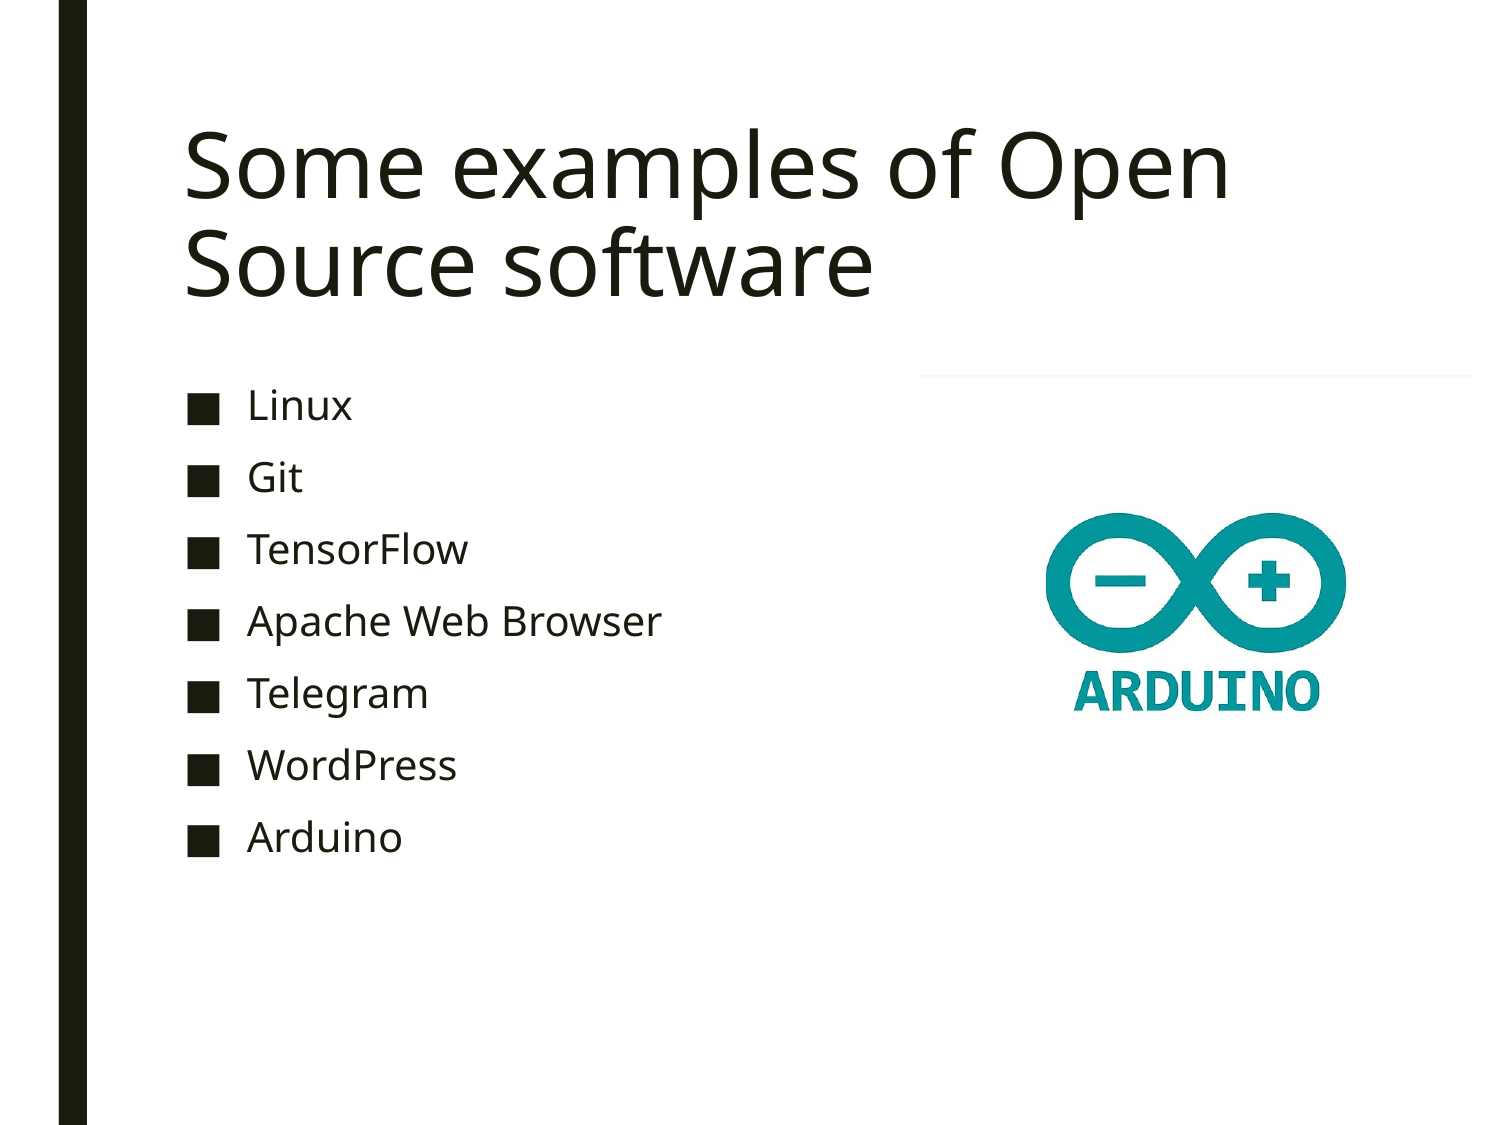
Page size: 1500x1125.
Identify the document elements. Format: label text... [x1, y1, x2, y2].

title Some examples of Open Source software [168, 112, 1351, 357]
list Linux Git TensorFlow Apache Web Browser Telegram WordPress Arduino [168, 375, 1351, 963]
picture [917, 374, 1474, 846]
